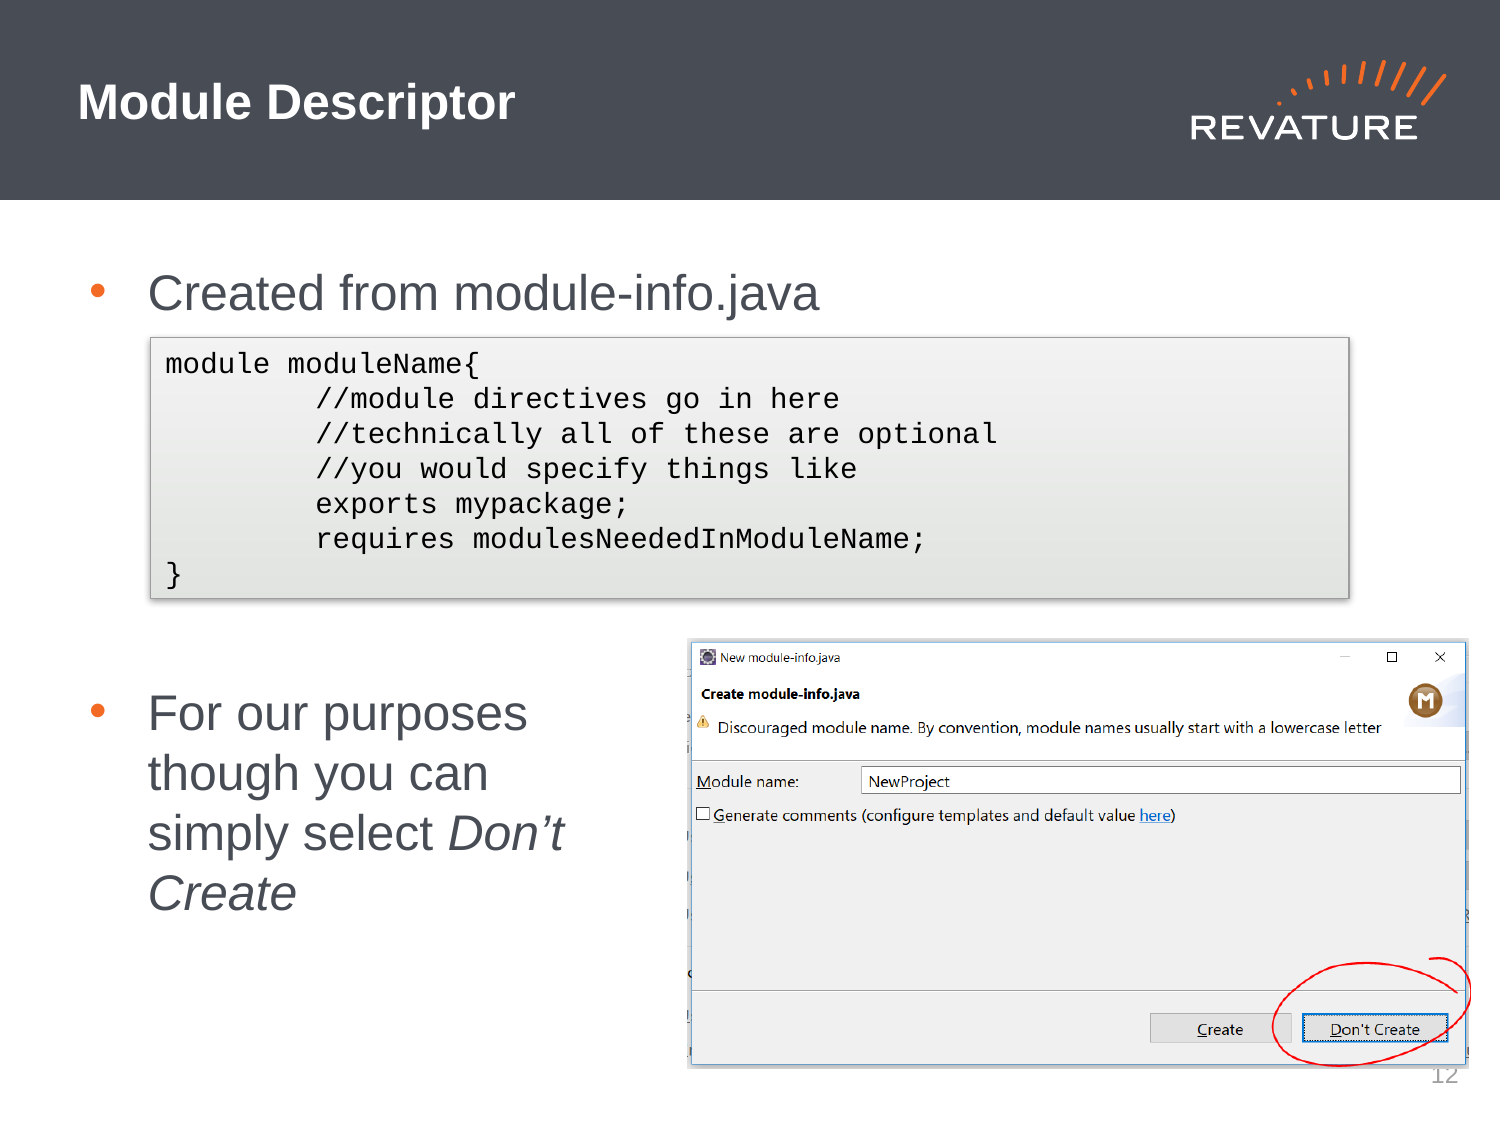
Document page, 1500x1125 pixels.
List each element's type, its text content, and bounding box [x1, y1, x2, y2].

slide_number 11 [1332, 1073, 1474, 1104]
list Created from module-info.java [57, 252, 1471, 373]
picture [687, 638, 1471, 1070]
text_box module moduleName{ //module directives go in here //technically all of these are optional //you would specify things like exports mypackage; requires modulesNeededInModuleName; } [150, 337, 1350, 599]
title Module Descriptor [62, 0, 1084, 200]
list For our purposes though you can simply select Don’t Create [57, 672, 639, 1069]
